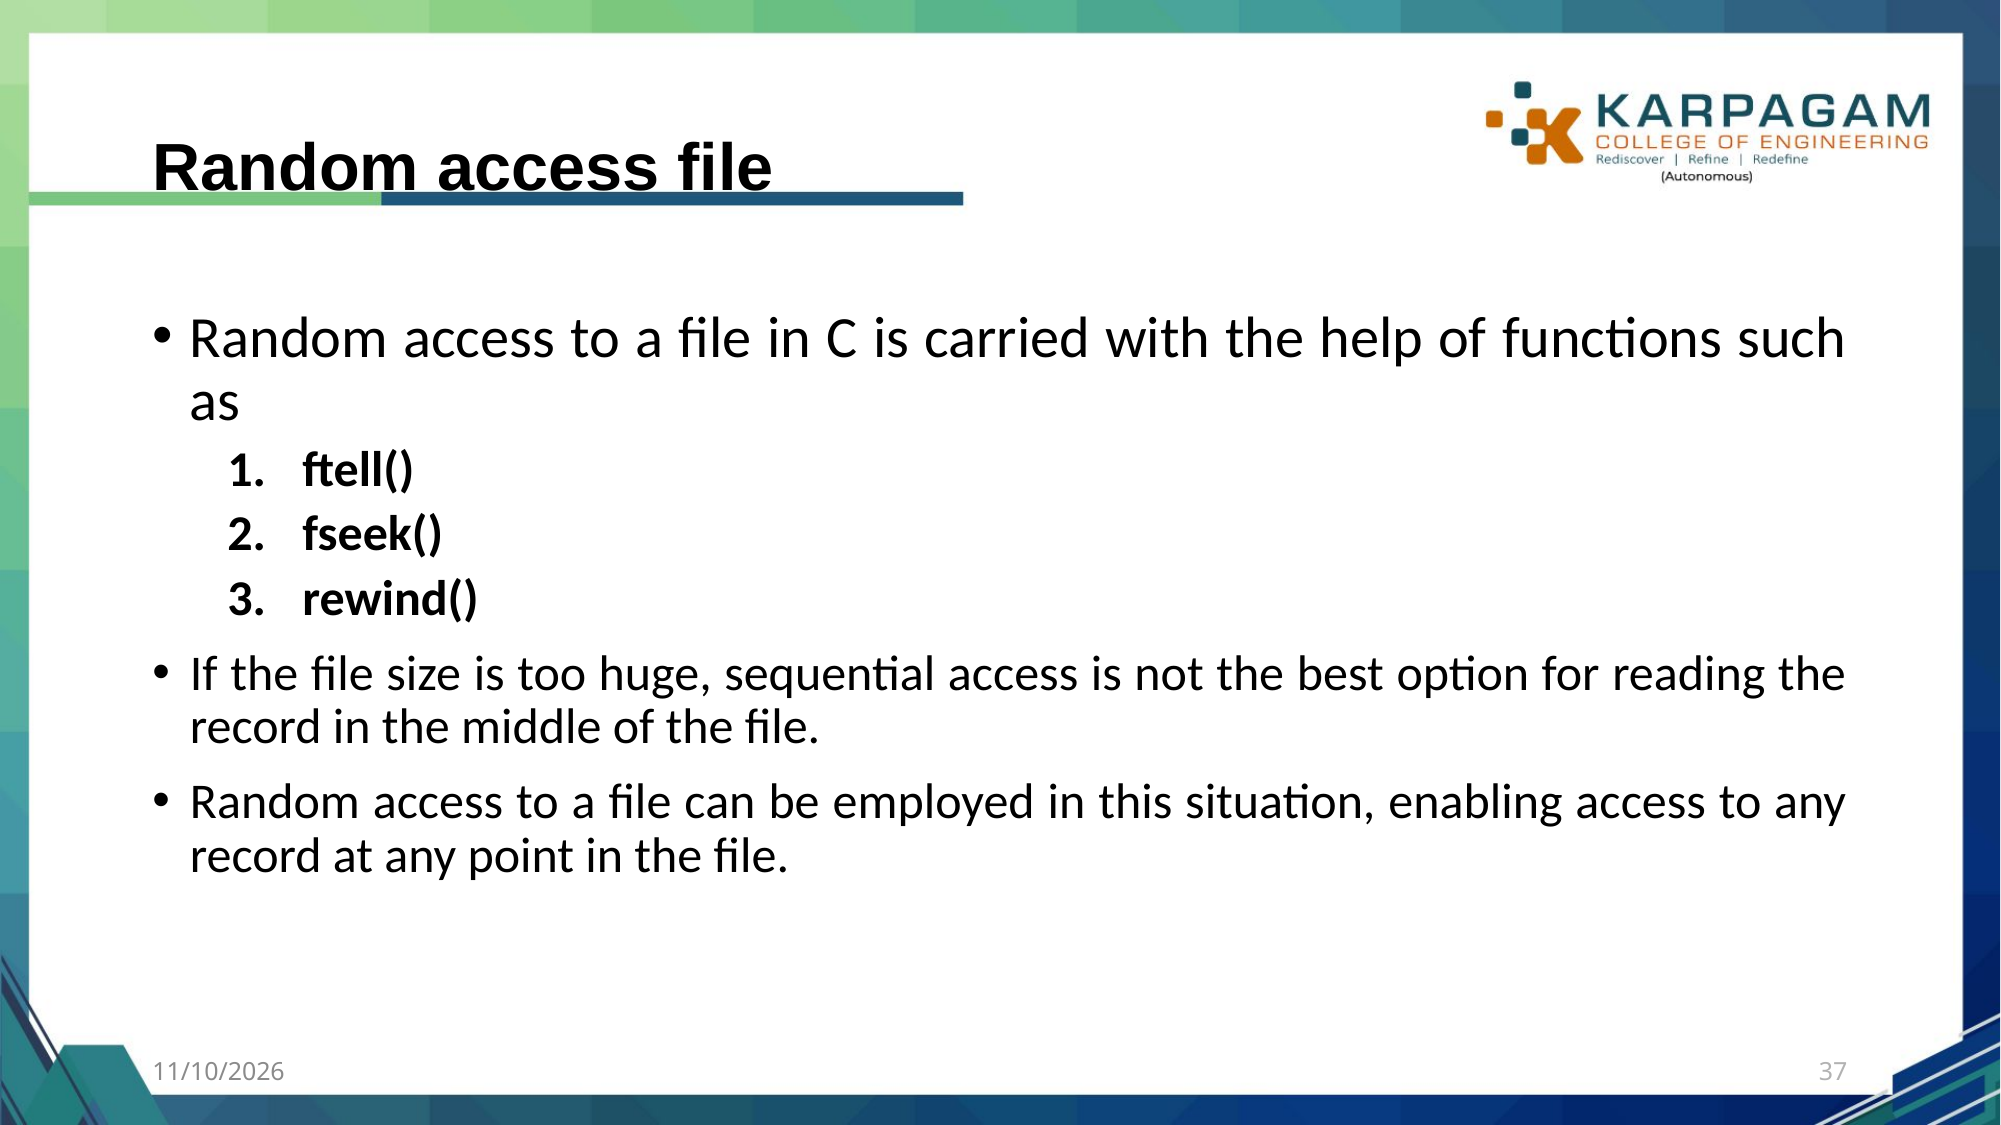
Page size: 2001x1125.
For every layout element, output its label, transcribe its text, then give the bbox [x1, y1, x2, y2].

list Random access to a file in C is carried with the help of functions such as ftell() fseek() rewind() If the file size is too huge, sequential access is not the best option for reading the record in the middle of the file. Random access to a file can be employed in this situation, enabling access to any record at any point in the file. [137, 299, 1863, 1014]
title Random access file [137, 59, 1863, 278]
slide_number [137, 1042, 588, 1103]
slide_number 37 [1412, 1042, 1863, 1103]
picture [0, 0, 2001, 1125]
